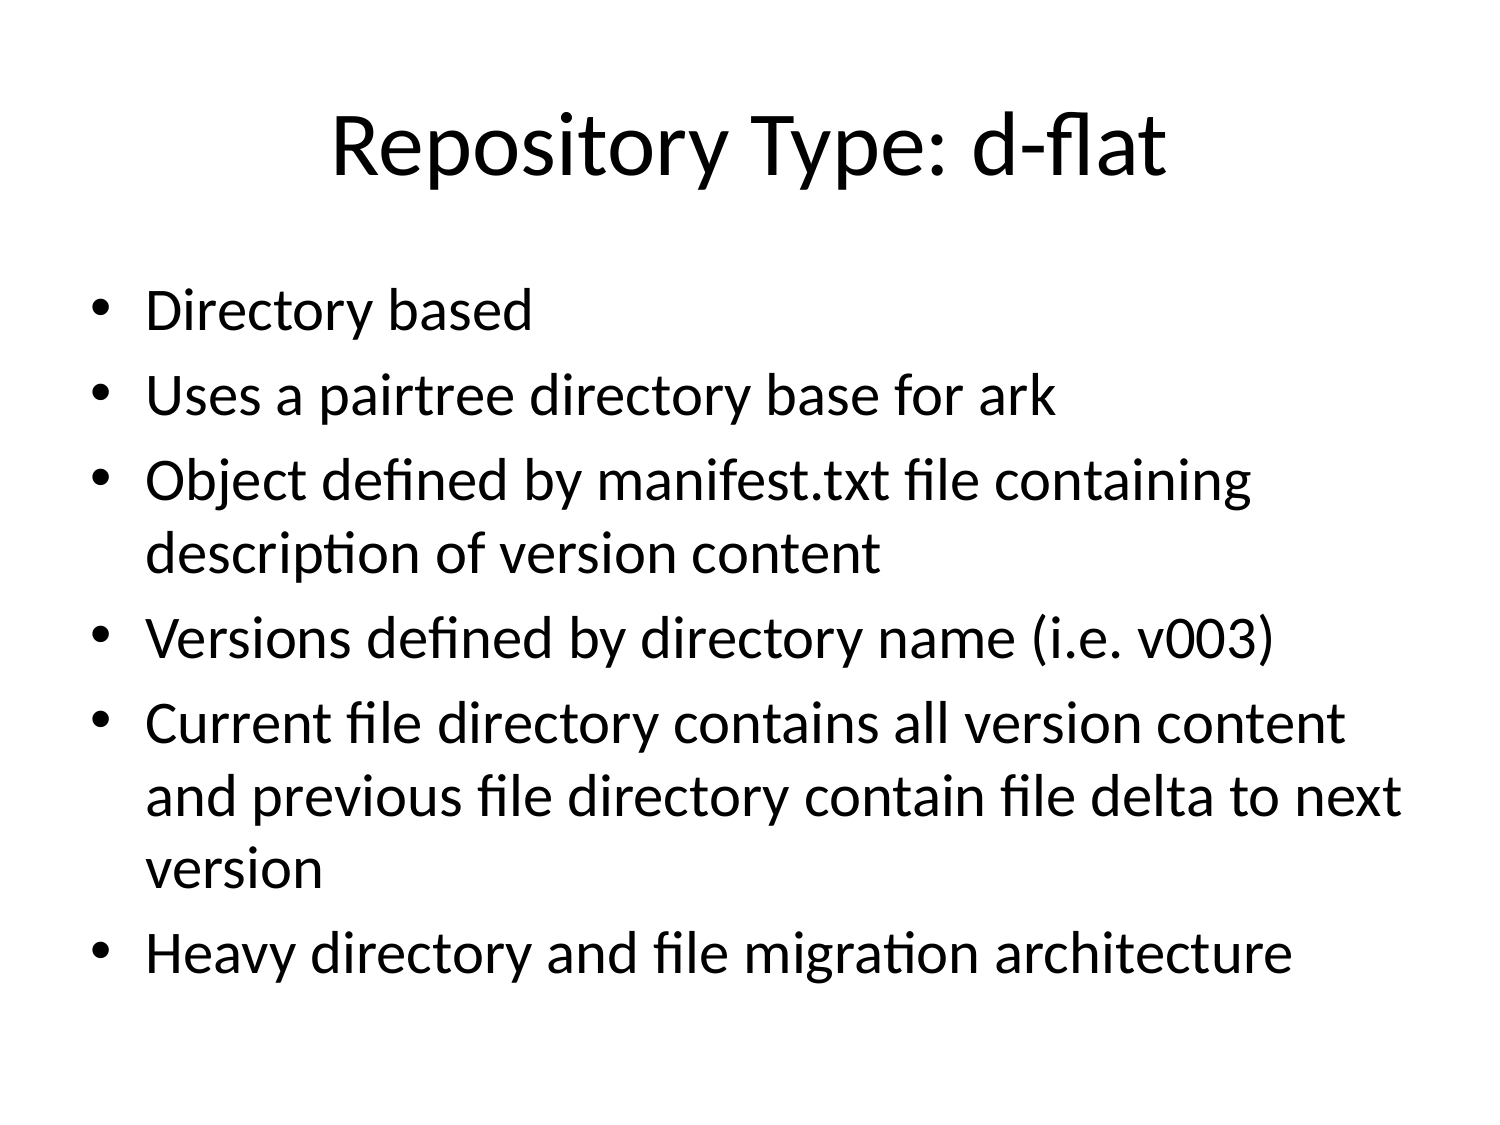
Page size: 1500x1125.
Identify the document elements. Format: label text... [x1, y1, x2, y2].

title Repository Type: d-flat [75, 45, 1425, 233]
list Directory based Uses a pairtree directory base for ark Object defined by manifest.txt file containing description of version content Versions defined by directory name (i.e. v003) Current file directory contains all version content and previous file directory contain file delta to next version Heavy directory and file migration architecture [75, 262, 1425, 1005]
